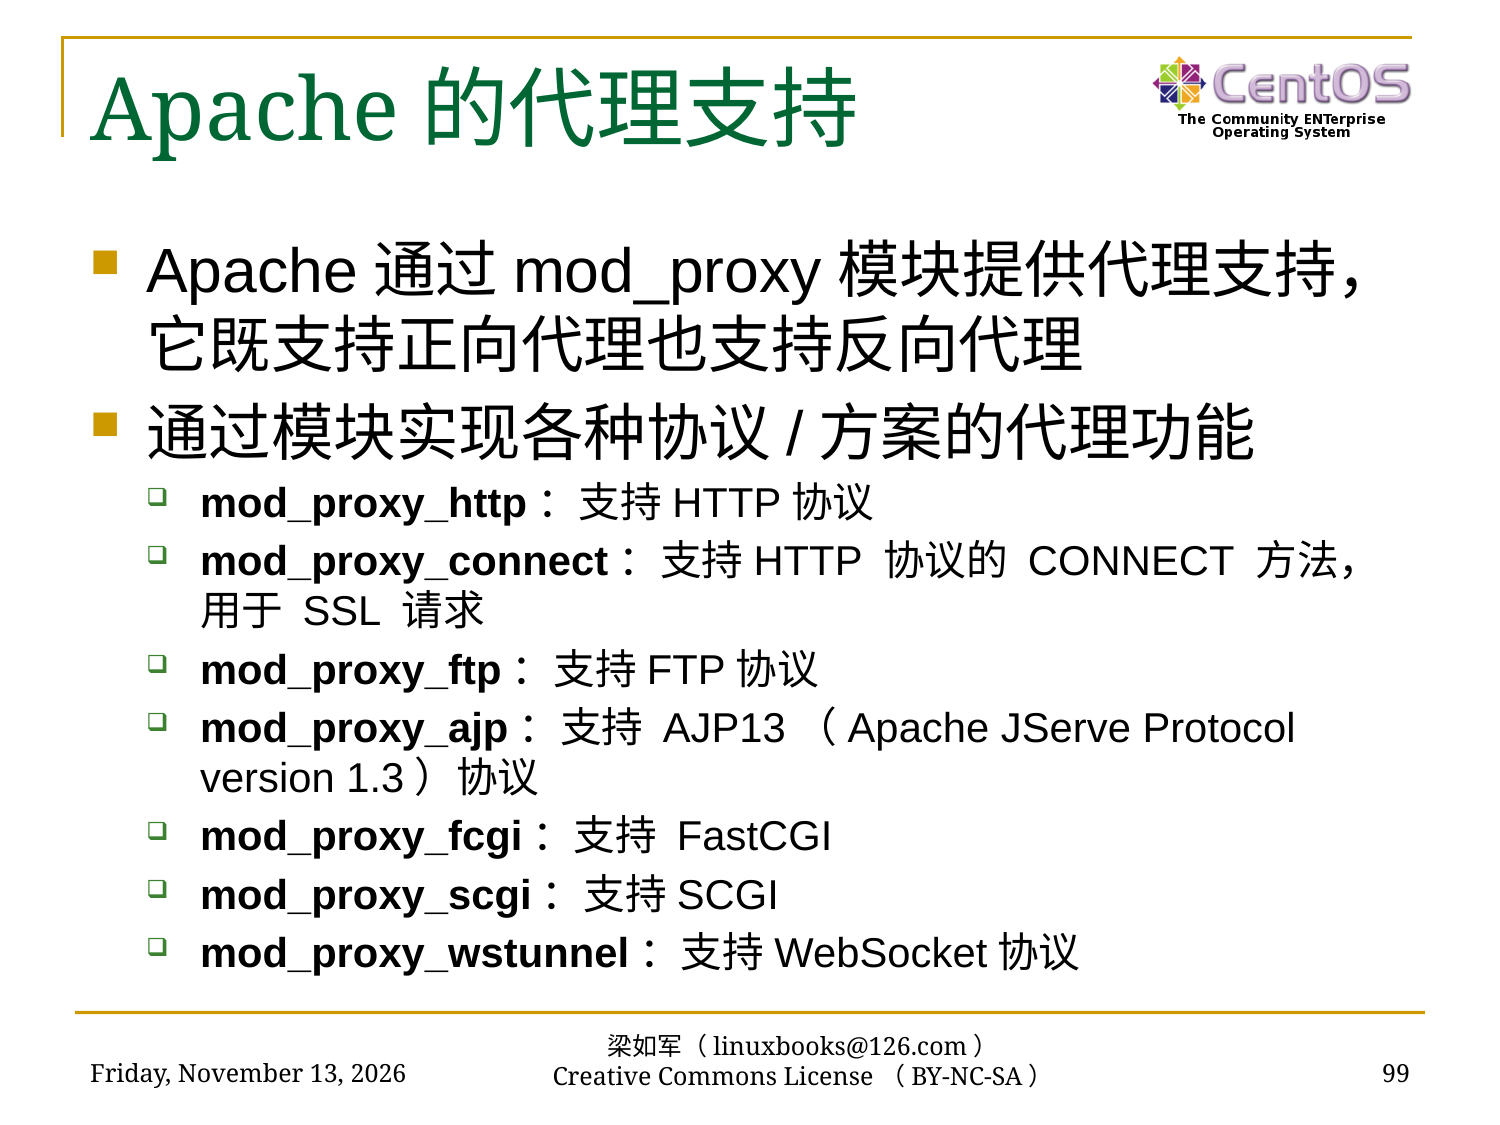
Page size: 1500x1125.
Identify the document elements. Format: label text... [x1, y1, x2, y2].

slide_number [74, 1023, 426, 1100]
slide_number 99 [1074, 1023, 1426, 1100]
footer 梁如军（linuxbooks@126.com） Creative Commons License（BY-NC-SA） [359, 1022, 1247, 1099]
title Apache的代理支持 [74, 45, 1426, 222]
list Apache通过mod_proxy模块提供代理支持，它既支持正向代理也支持反向代理 通过模块实现各种协议/方案的代理功能 mod_proxy_http：支持HTTP协议 mod_proxy_connect：支持HTTP 协议的 CONNECT 方法，用于 SSL 请求 mod_proxy_ftp：支持FTP协议 mod_proxy_ajp：支持 AJP13（Apache JServe Protocol version 1.3）协议 mod_proxy_fcgi：支持 FastCGI mod_proxy_scgi：支持SCGI mod_proxy_wstunnel：支持WebSocket协议 [74, 222, 1426, 1006]
